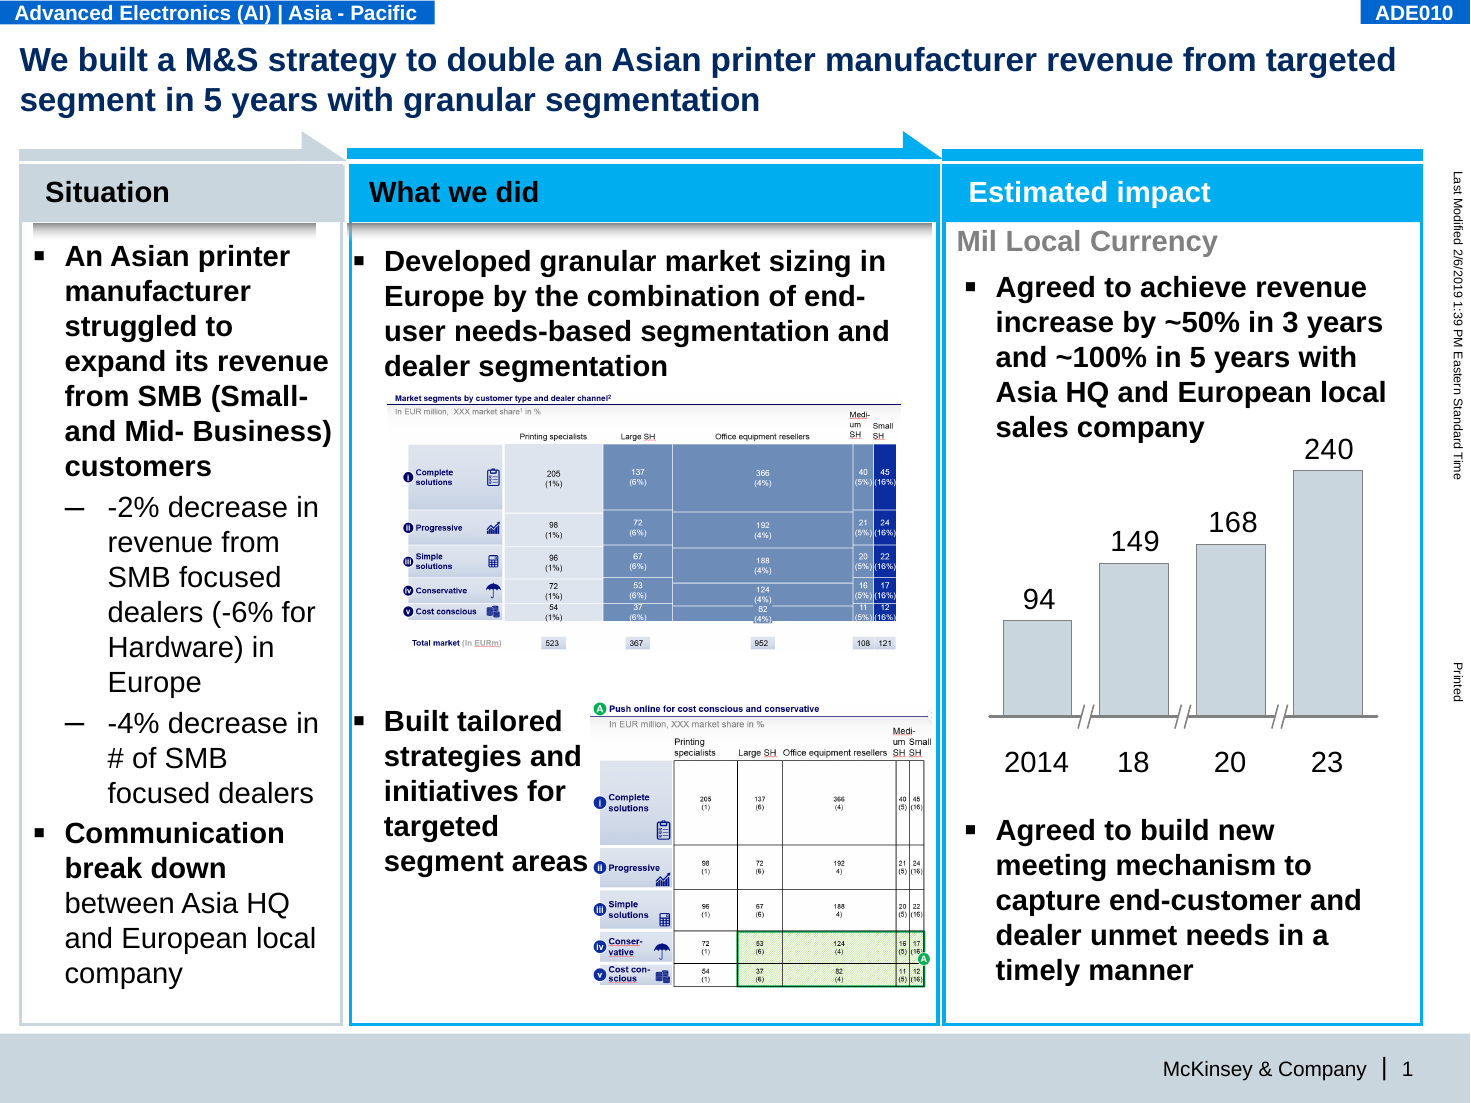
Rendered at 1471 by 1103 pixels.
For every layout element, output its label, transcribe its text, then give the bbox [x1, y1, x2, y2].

text_box [20, 223, 342, 1025]
text_box Built tailored strategies and initiatives for targeted segment areas [352, 702, 588, 878]
text_box Estimated impact [968, 173, 1285, 209]
text_box Situation [45, 173, 171, 209]
text_box 2014 [1004, 743, 1071, 779]
text_box Agreed to build new meeting mechanism to capture end-customer and dealer unmet needs in a timely manner [963, 811, 1393, 987]
text_box Developed granular market sizing in Europe by the combination of end-user needs-based segmentation and dealer segmentation [352, 242, 922, 383]
text_box [347, 223, 932, 241]
text_box Agreed to achieve revenue increase by ~50% in 3 years and ~100% in 5 years with Asia HQ and European local sales company [963, 268, 1393, 444]
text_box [347, 133, 939, 158]
text_box [943, 165, 1422, 223]
text_box What we did [369, 173, 713, 209]
text_box An Asian printer manufacturer struggled to expand its revenue from SMB (Small- and Mid- Business) customers -2% decrease in revenue from SMB focused dealers (-6% for Hardware) in Europe -4% decrease in # of SMB focused dealers Communication break down between Asia HQ and European local company [32, 237, 336, 990]
picture [386, 391, 901, 652]
text_box Advanced Electronics (AI) | Asia - Pacific [28, 0, 435, 25]
title We built a M&S strategy to double an Asian printer manufacturer revenue from targeted segment in 5 years with granular segmentation [19, 37, 1434, 119]
text_box ADE010 [1360, 0, 1470, 24]
text_box [349, 166, 937, 223]
text_box [943, 150, 1422, 160]
text_box 20 [1213, 743, 1249, 779]
text_box 18 [1117, 743, 1152, 779]
text_box 23 [1310, 743, 1346, 779]
text_box [33, 223, 316, 237]
picture [590, 701, 932, 990]
text_box [20, 168, 345, 223]
text_box Mil Local Currency [956, 222, 1249, 258]
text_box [972, 405, 1393, 734]
text_box [943, 223, 1422, 1025]
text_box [0, 0, 27, 27]
text_box [350, 166, 938, 1025]
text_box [20, 133, 343, 160]
